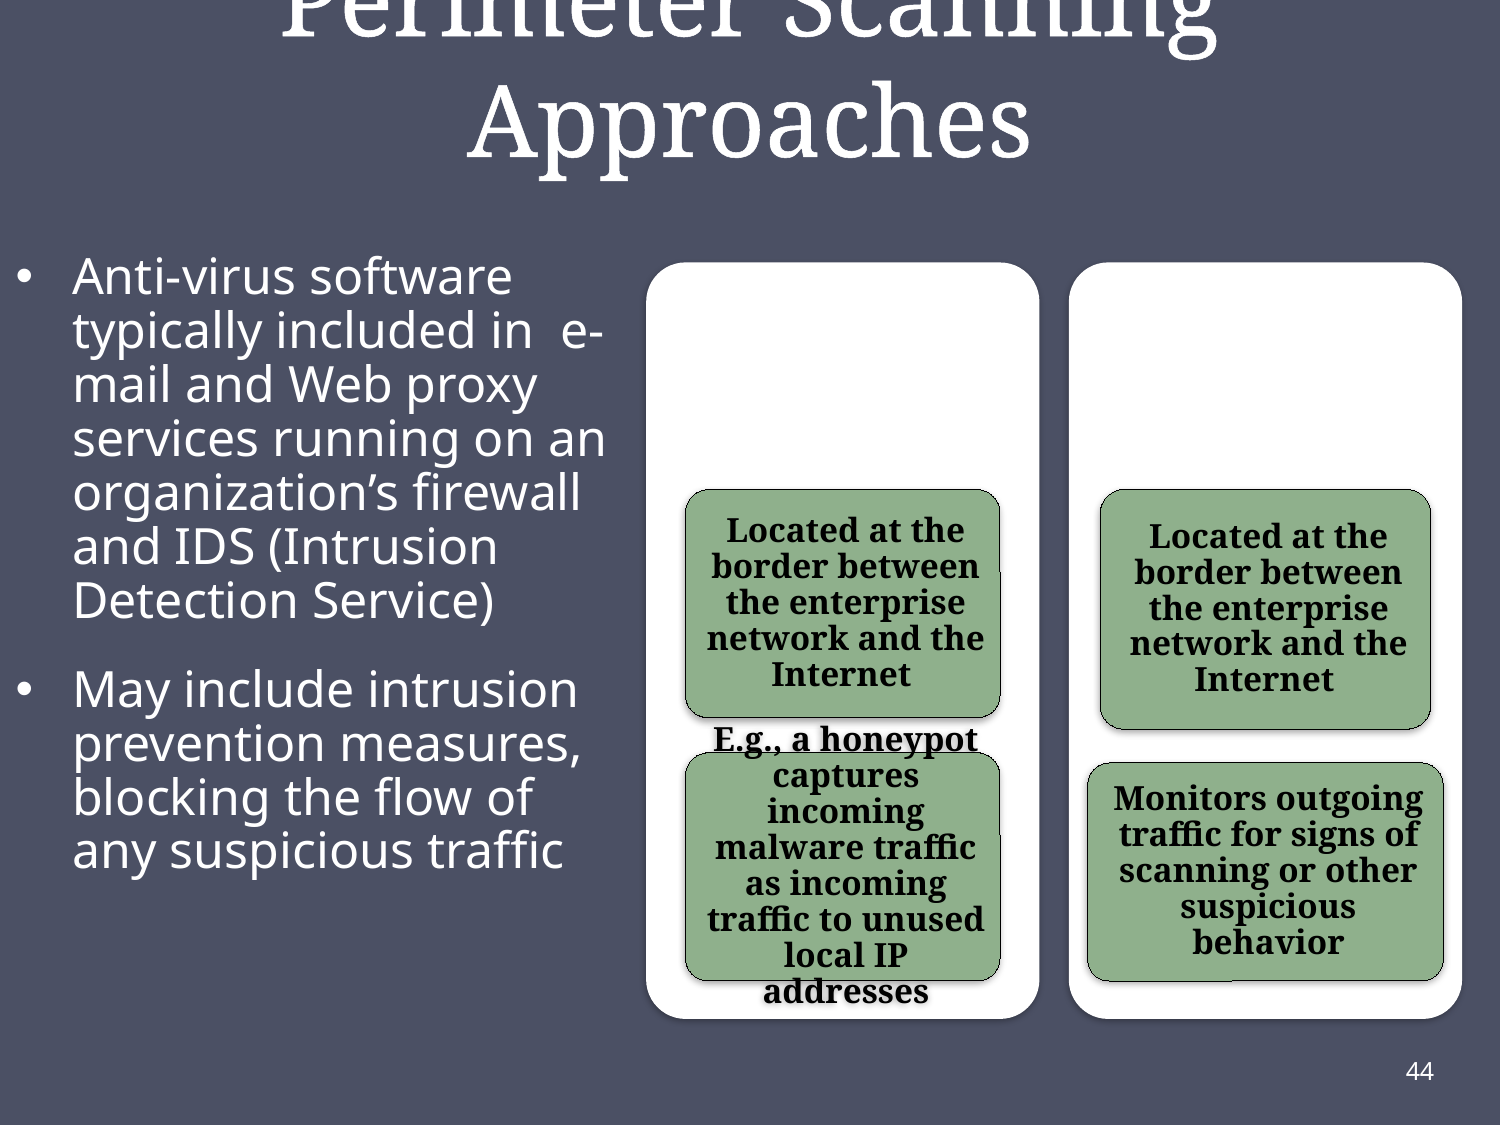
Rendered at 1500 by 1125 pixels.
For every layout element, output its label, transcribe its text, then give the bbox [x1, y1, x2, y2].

title Perimeter Scanning Approaches [0, 45, 1500, 185]
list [645, 262, 1463, 1020]
slide_number 44 [1401, 1042, 1494, 1103]
list Anti-virus software typically included in e-mail and Web proxy services running on an organization’s firewall and IDS (Intrusion Detection Service) May include intrusion prevention measures, blocking the flow of any suspicious traffic [0, 243, 646, 1092]
